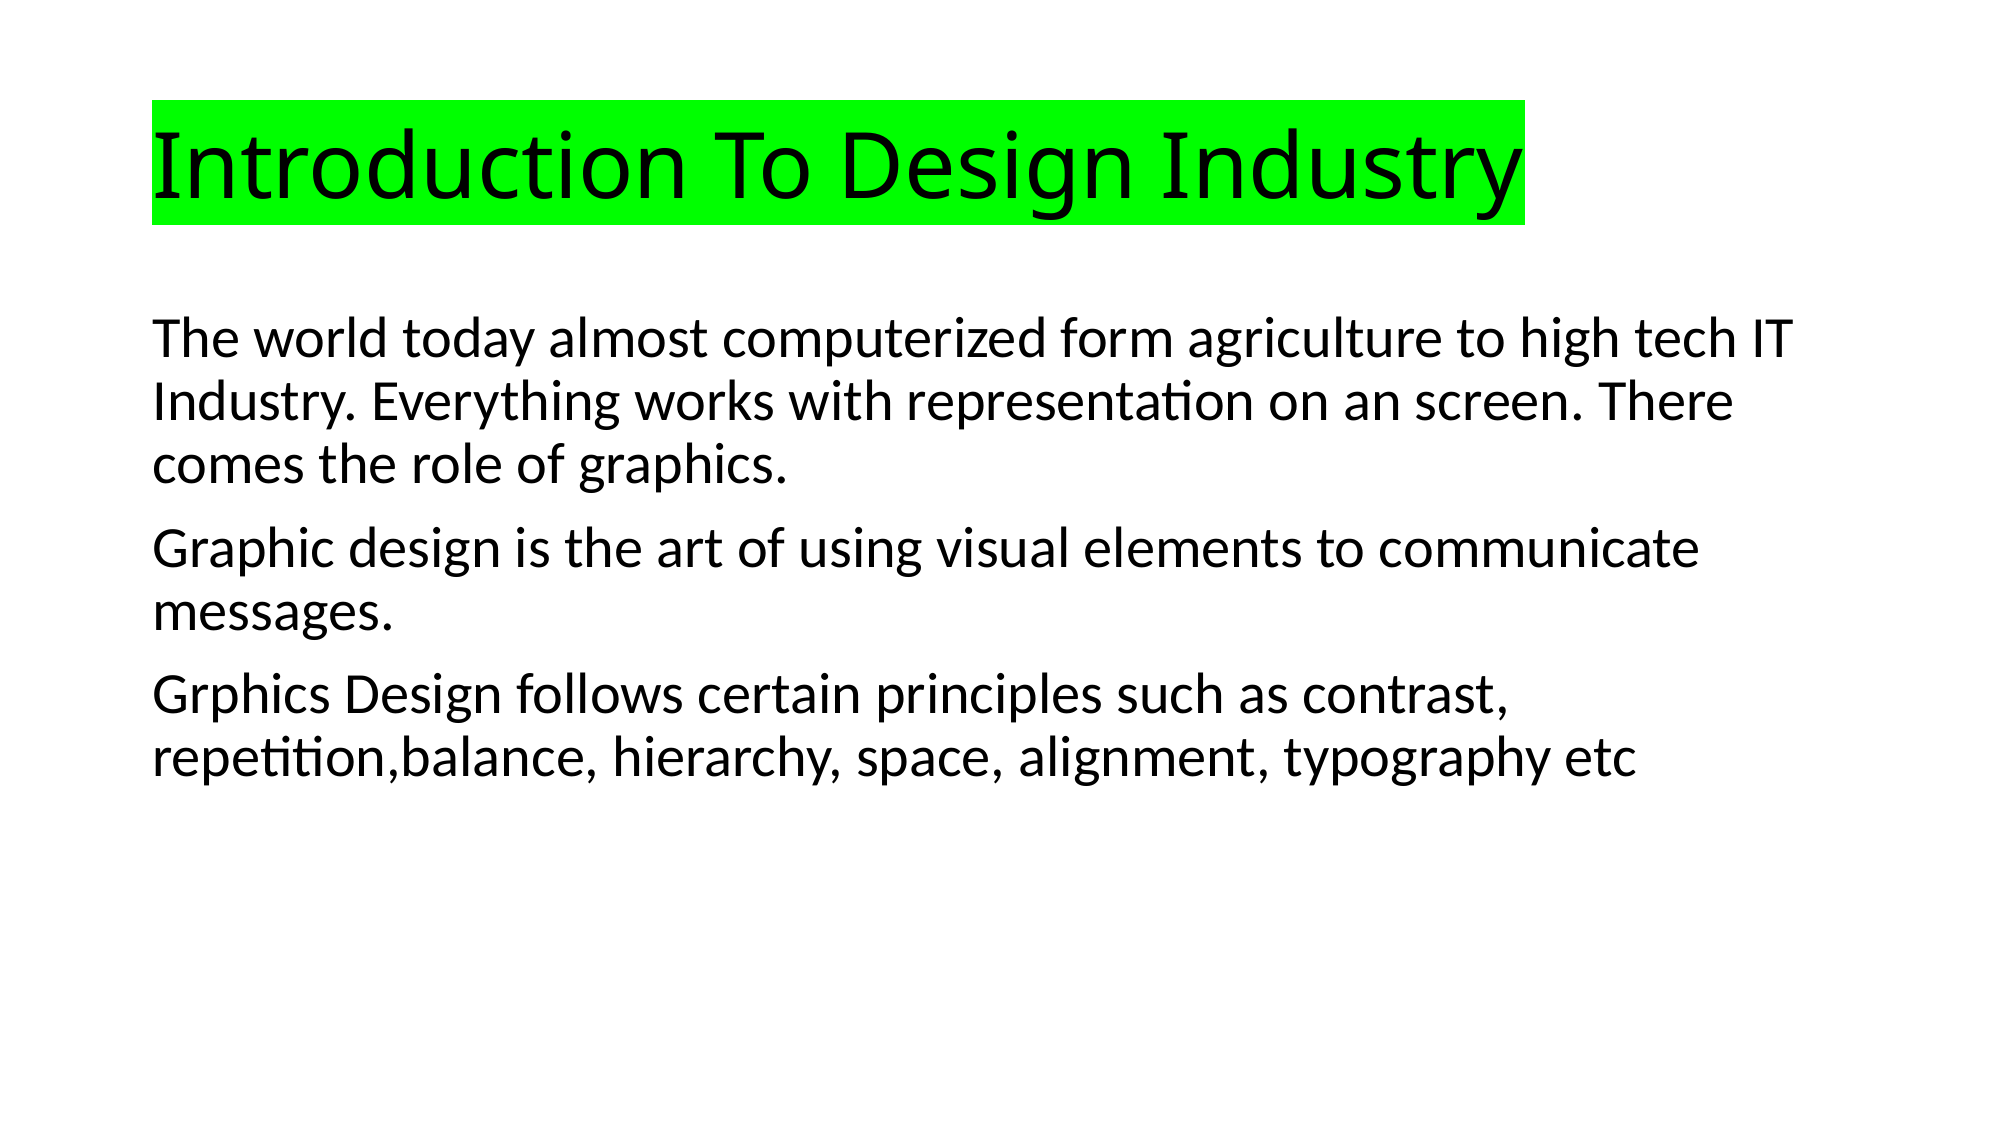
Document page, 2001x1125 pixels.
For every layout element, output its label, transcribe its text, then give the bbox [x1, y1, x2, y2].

list The world today almost computerized form agriculture to high tech IT Industry. Everything works with representation on an screen. There comes the role of graphics. Graphic design is the art of using visual elements to communicate messages. Grphics Design follows certain principles such as contrast, repetition,balance, hierarchy, space, alignment, typography etc [137, 299, 1863, 1014]
title Introduction To Design Industry [137, 59, 1863, 278]
